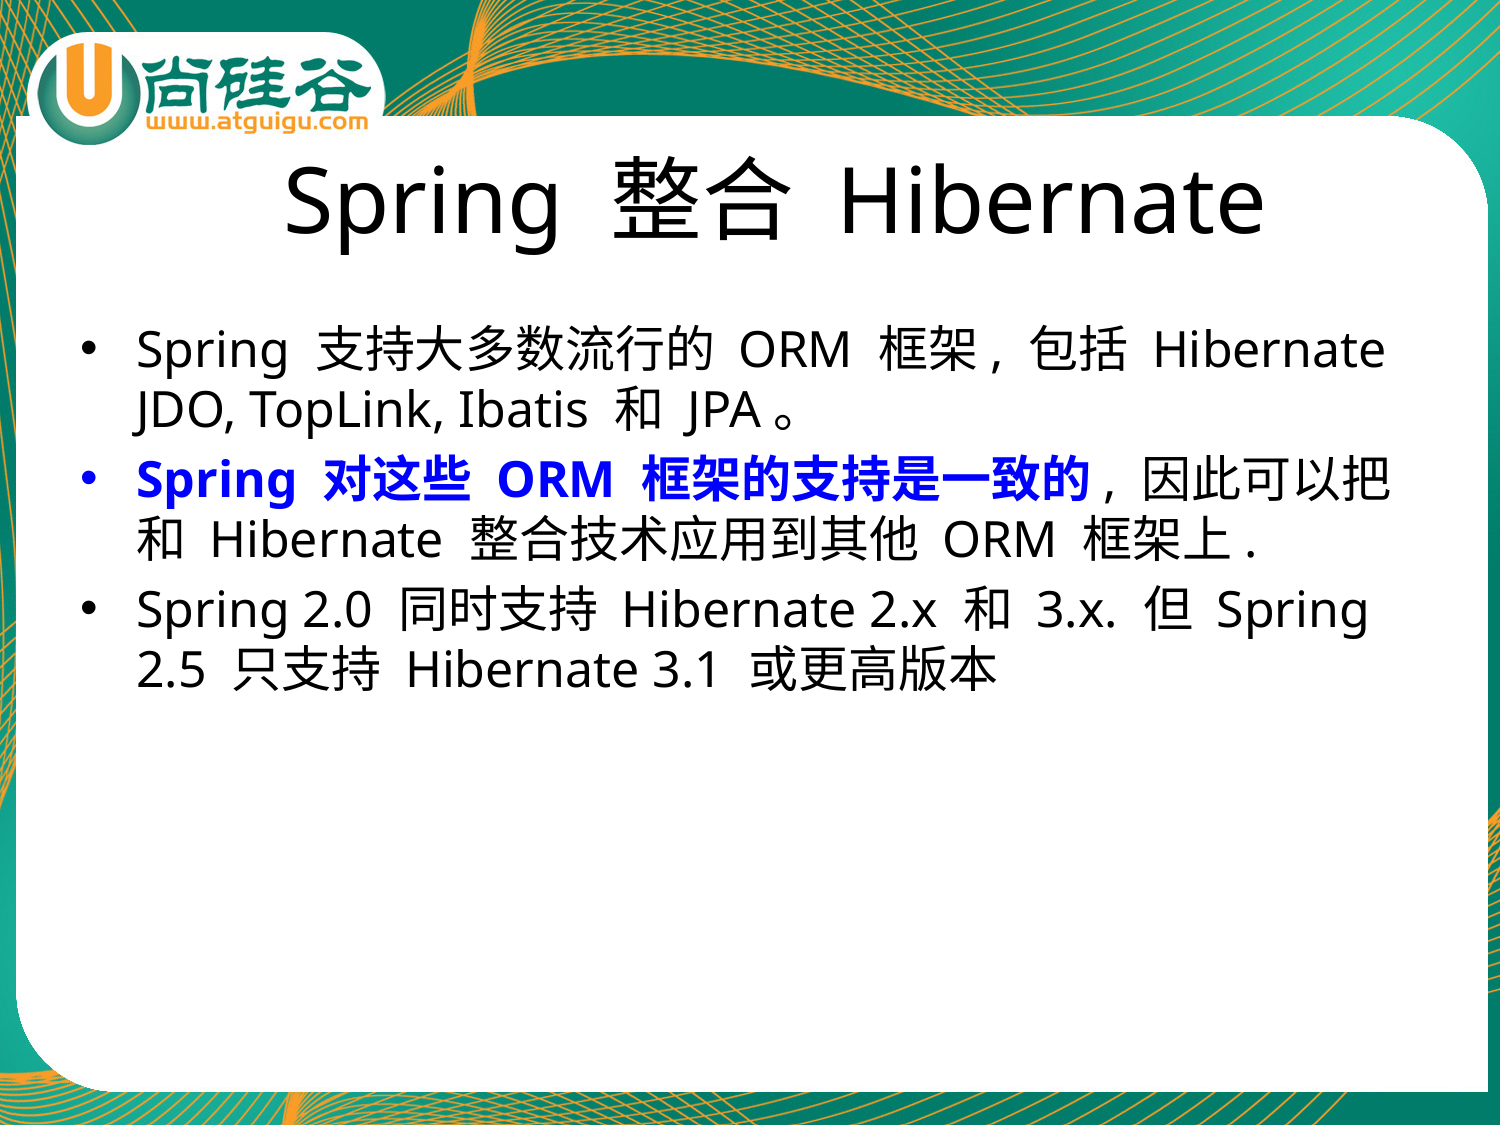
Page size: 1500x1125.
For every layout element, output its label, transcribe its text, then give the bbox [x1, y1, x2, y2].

title Spring 整合 Hibernate [100, 126, 1451, 268]
list Spring 支持大多数流行的 ORM 框架, 包括 Hibernate JDO, TopLink, Ibatis 和 JPA。 Spring 对这些 ORM 框架的支持是一致的, 因此可以把和 Hibernate 整合技术应用到其他 ORM 框架上. Spring 2.0 同时支持 Hibernate 2.x 和 3.x. 但 Spring 2.5 只支持 Hibernate 3.1 或更高版本 [64, 309, 1436, 982]
picture [0, 0, 1500, 1125]
